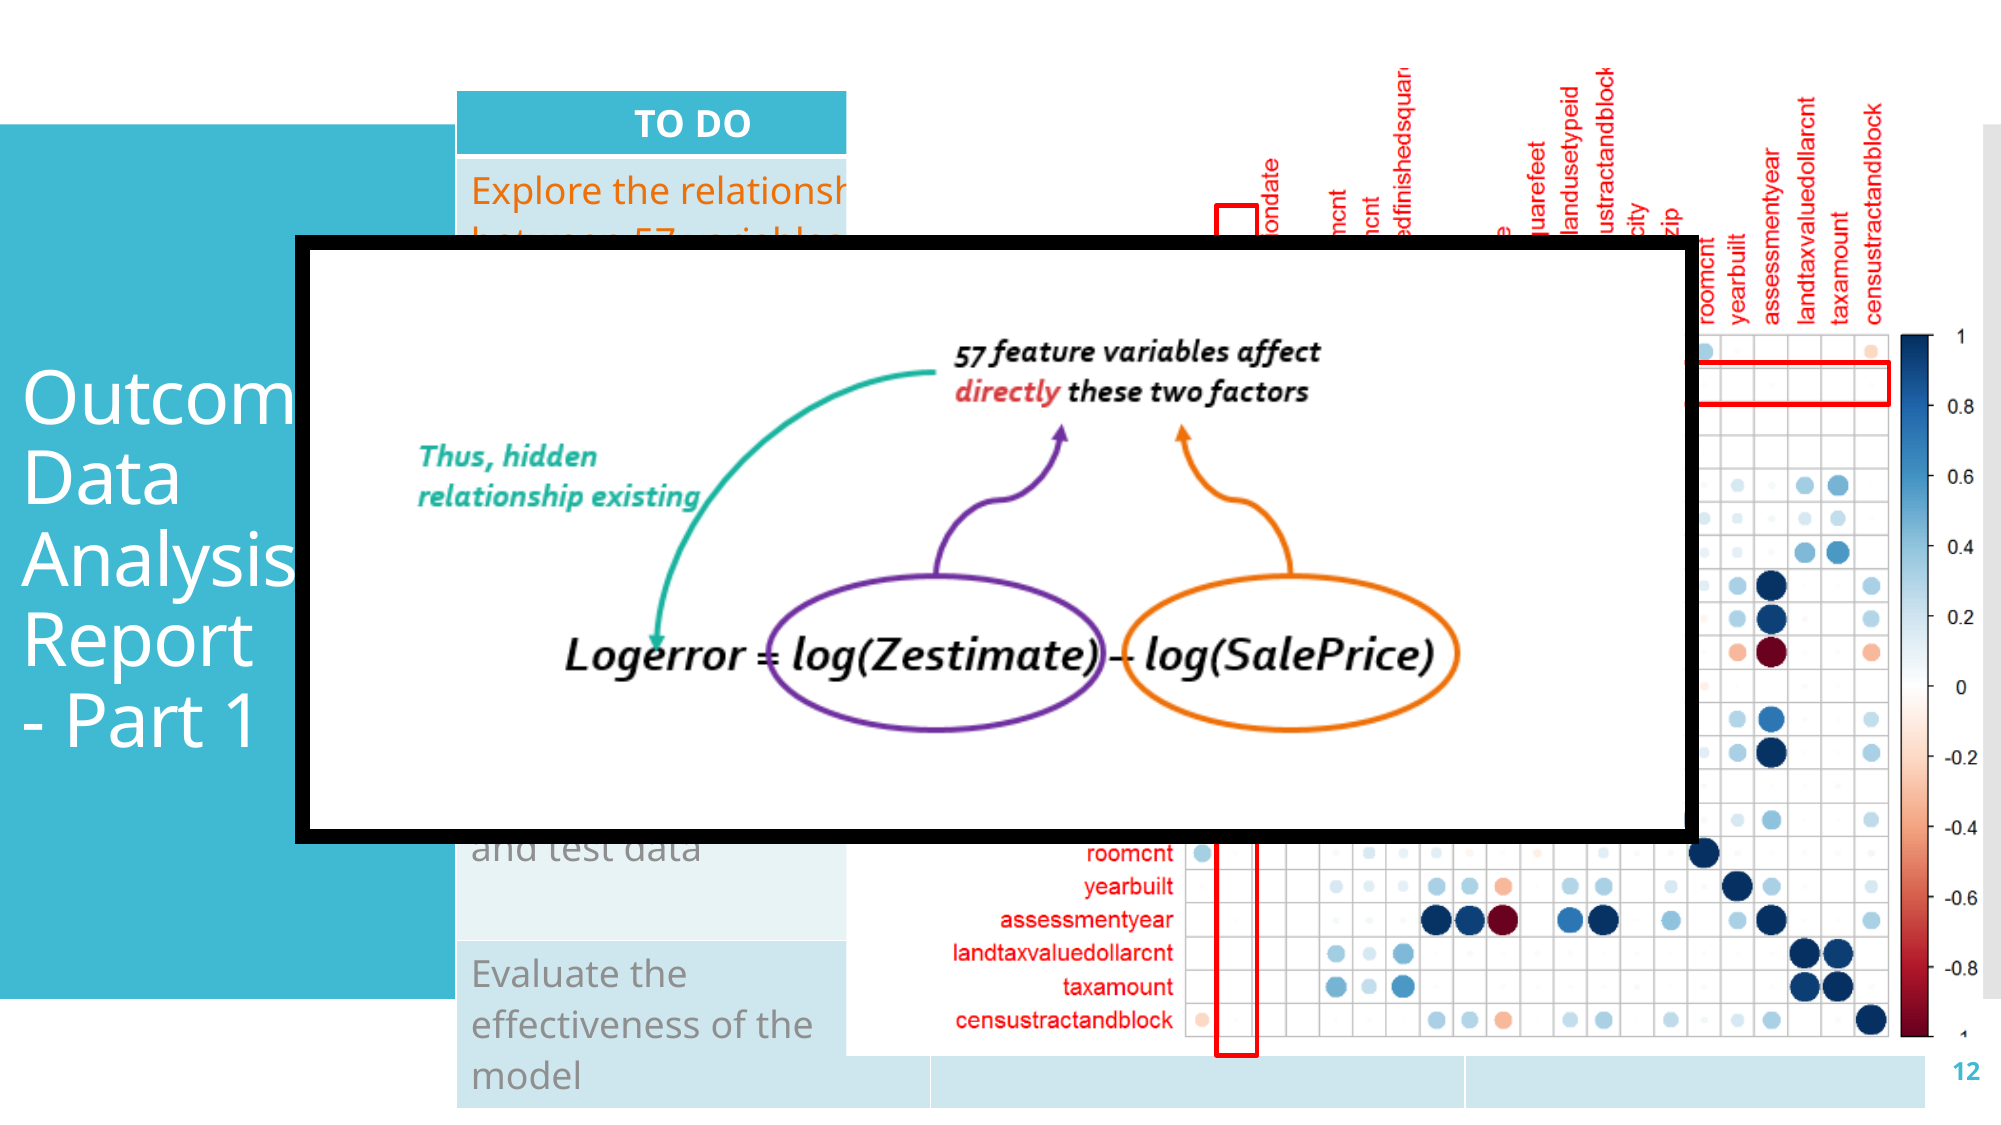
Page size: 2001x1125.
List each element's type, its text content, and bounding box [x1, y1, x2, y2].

table_cell Explore the relationship between 57 variables and logerror [457, 159, 845, 235]
table_cell Determine the suitable size of the training data and test data [457, 844, 845, 940]
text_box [845, 67, 1984, 1056]
picture [309, 249, 1685, 830]
table_cell Evaluate the effectiveness of the model [457, 941, 930, 1108]
slide_number 12 [1926, 1042, 1996, 1103]
table_header TO DO [457, 91, 845, 154]
table_cell [1466, 1056, 1925, 1108]
title Outcomes 1 Data Analysis Report - Part 1 [6, 184, 455, 940]
table_cell [931, 1056, 1464, 1108]
